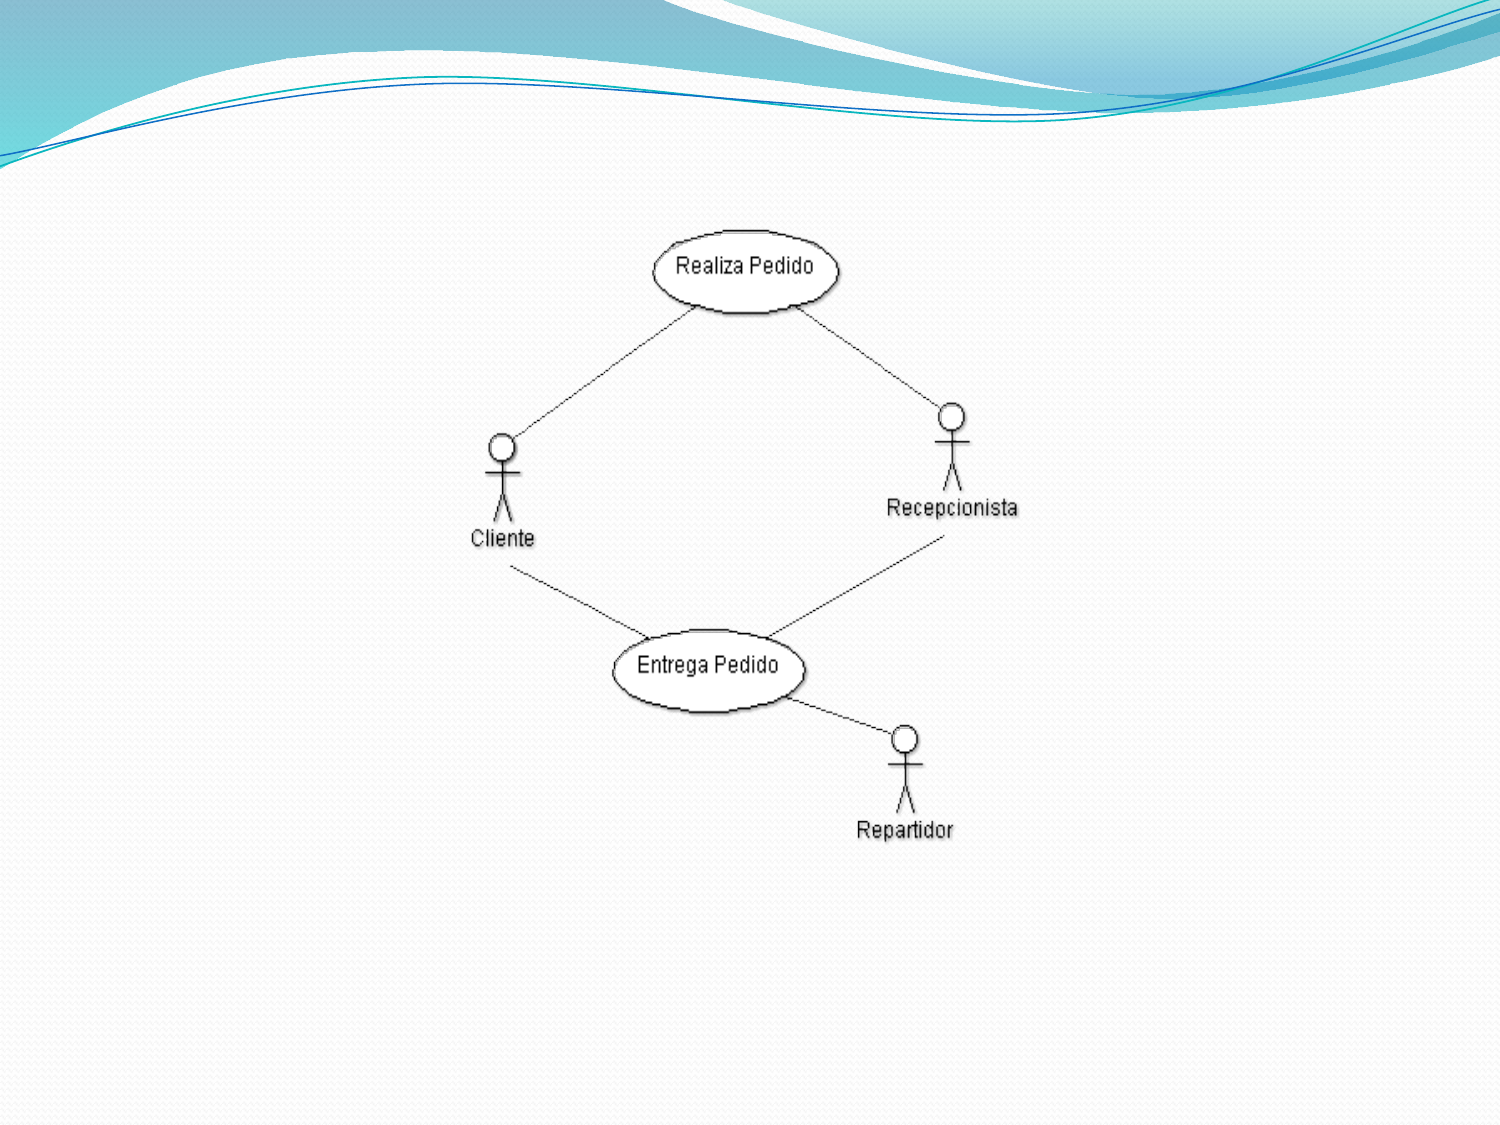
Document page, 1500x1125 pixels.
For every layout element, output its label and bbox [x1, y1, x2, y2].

list [170, 184, 1282, 918]
